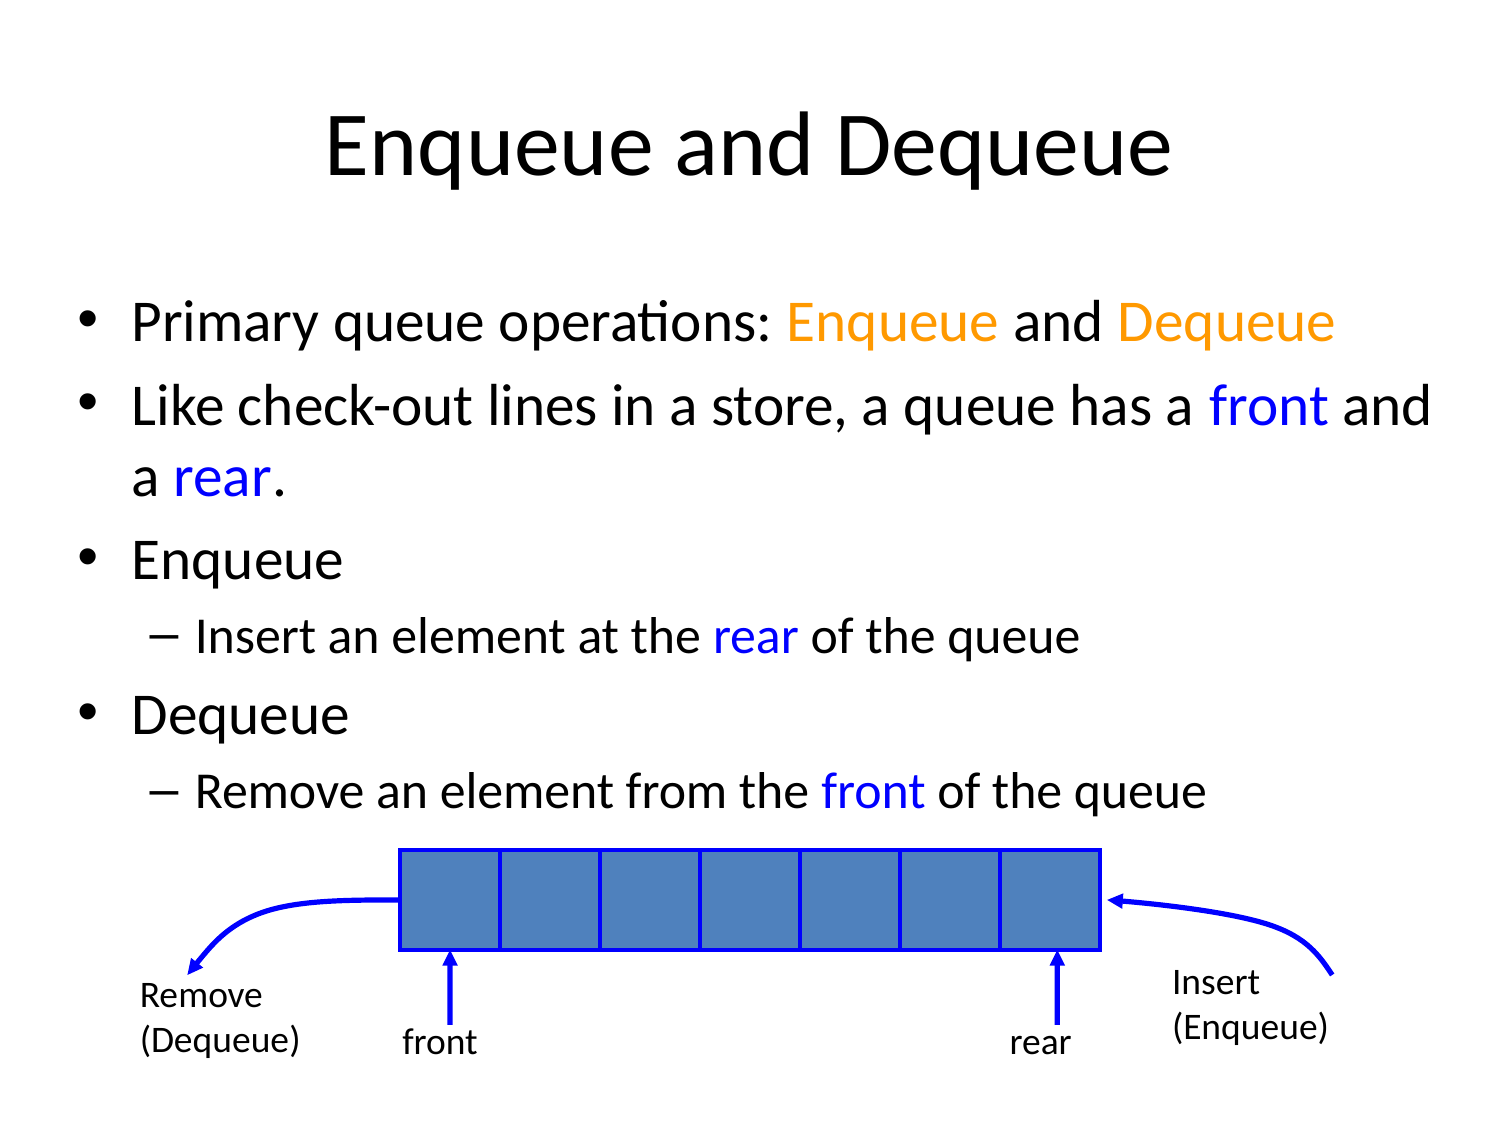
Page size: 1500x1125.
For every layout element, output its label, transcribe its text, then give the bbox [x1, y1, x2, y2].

list Primary queue operations: Enqueue and Dequeue Like check-out lines in a store, a queue has a front and a rear. Enqueue Insert an element at the rear of the queue Dequeue Remove an element from the front of the queue [62, 275, 1463, 838]
text_box Insert (Enqueue) [1157, 949, 1420, 1055]
text_box [197, 899, 400, 962]
text_box [443, 949, 457, 1025]
text_box front [387, 1009, 550, 1070]
text_box [900, 849, 999, 950]
text_box [1051, 949, 1064, 1025]
title Enqueue and Dequeue [75, 45, 1425, 233]
text_box [1107, 894, 1312, 949]
text_box [500, 849, 600, 950]
text_box rear [994, 1009, 1108, 1070]
text_box [600, 849, 699, 950]
text_box Remove (Dequeue) [125, 962, 388, 1068]
text_box [699, 849, 800, 950]
text_box [399, 849, 500, 950]
text_box [800, 849, 900, 950]
text_box [999, 849, 1100, 950]
